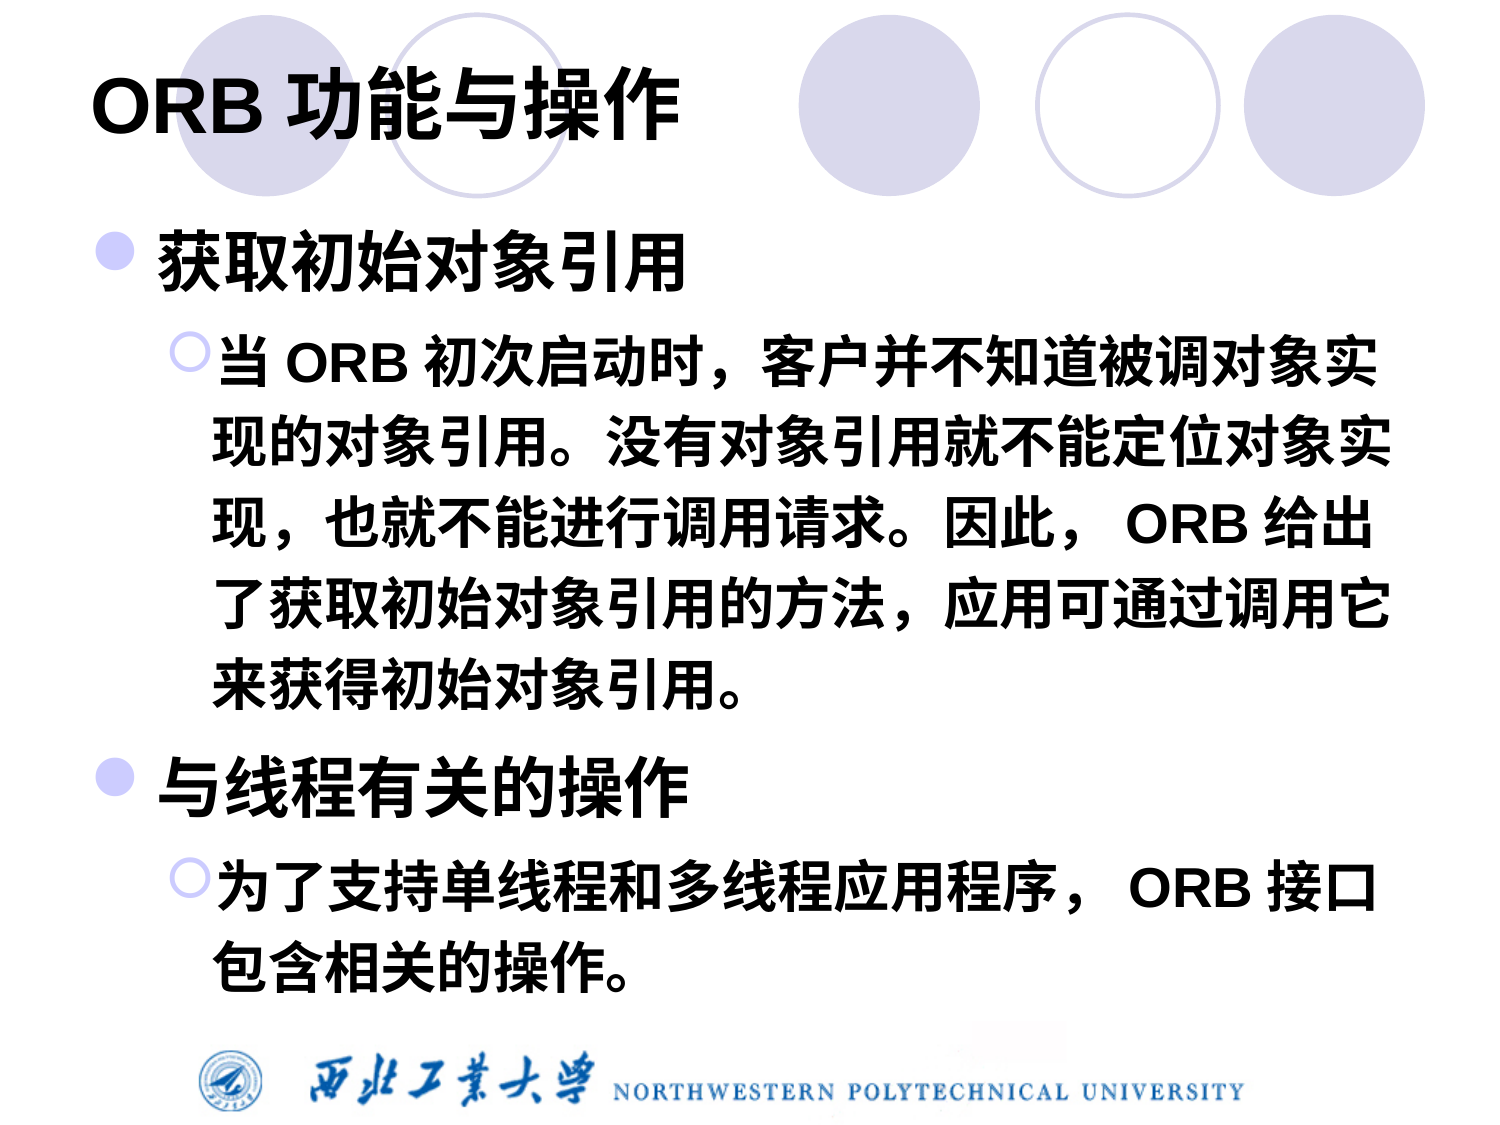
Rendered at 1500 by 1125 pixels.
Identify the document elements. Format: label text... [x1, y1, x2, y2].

title ORB功能与操作 [75, 19, 1425, 185]
list 获取初始对象引用 当ORB初次启动时，客户并不知道被调对象实现的对象引用。没有对象引用就不能定位对象实现，也就不能进行调用请求。因此，ORB给出了获取初始对象引用的方法，应用可通过调用它来获得初始对象引用。 与线程有关的操作 为了支持单线程和多线程应用程序，ORB接口包含相关的操作。 [75, 196, 1425, 1035]
picture [0, 1021, 1500, 1125]
